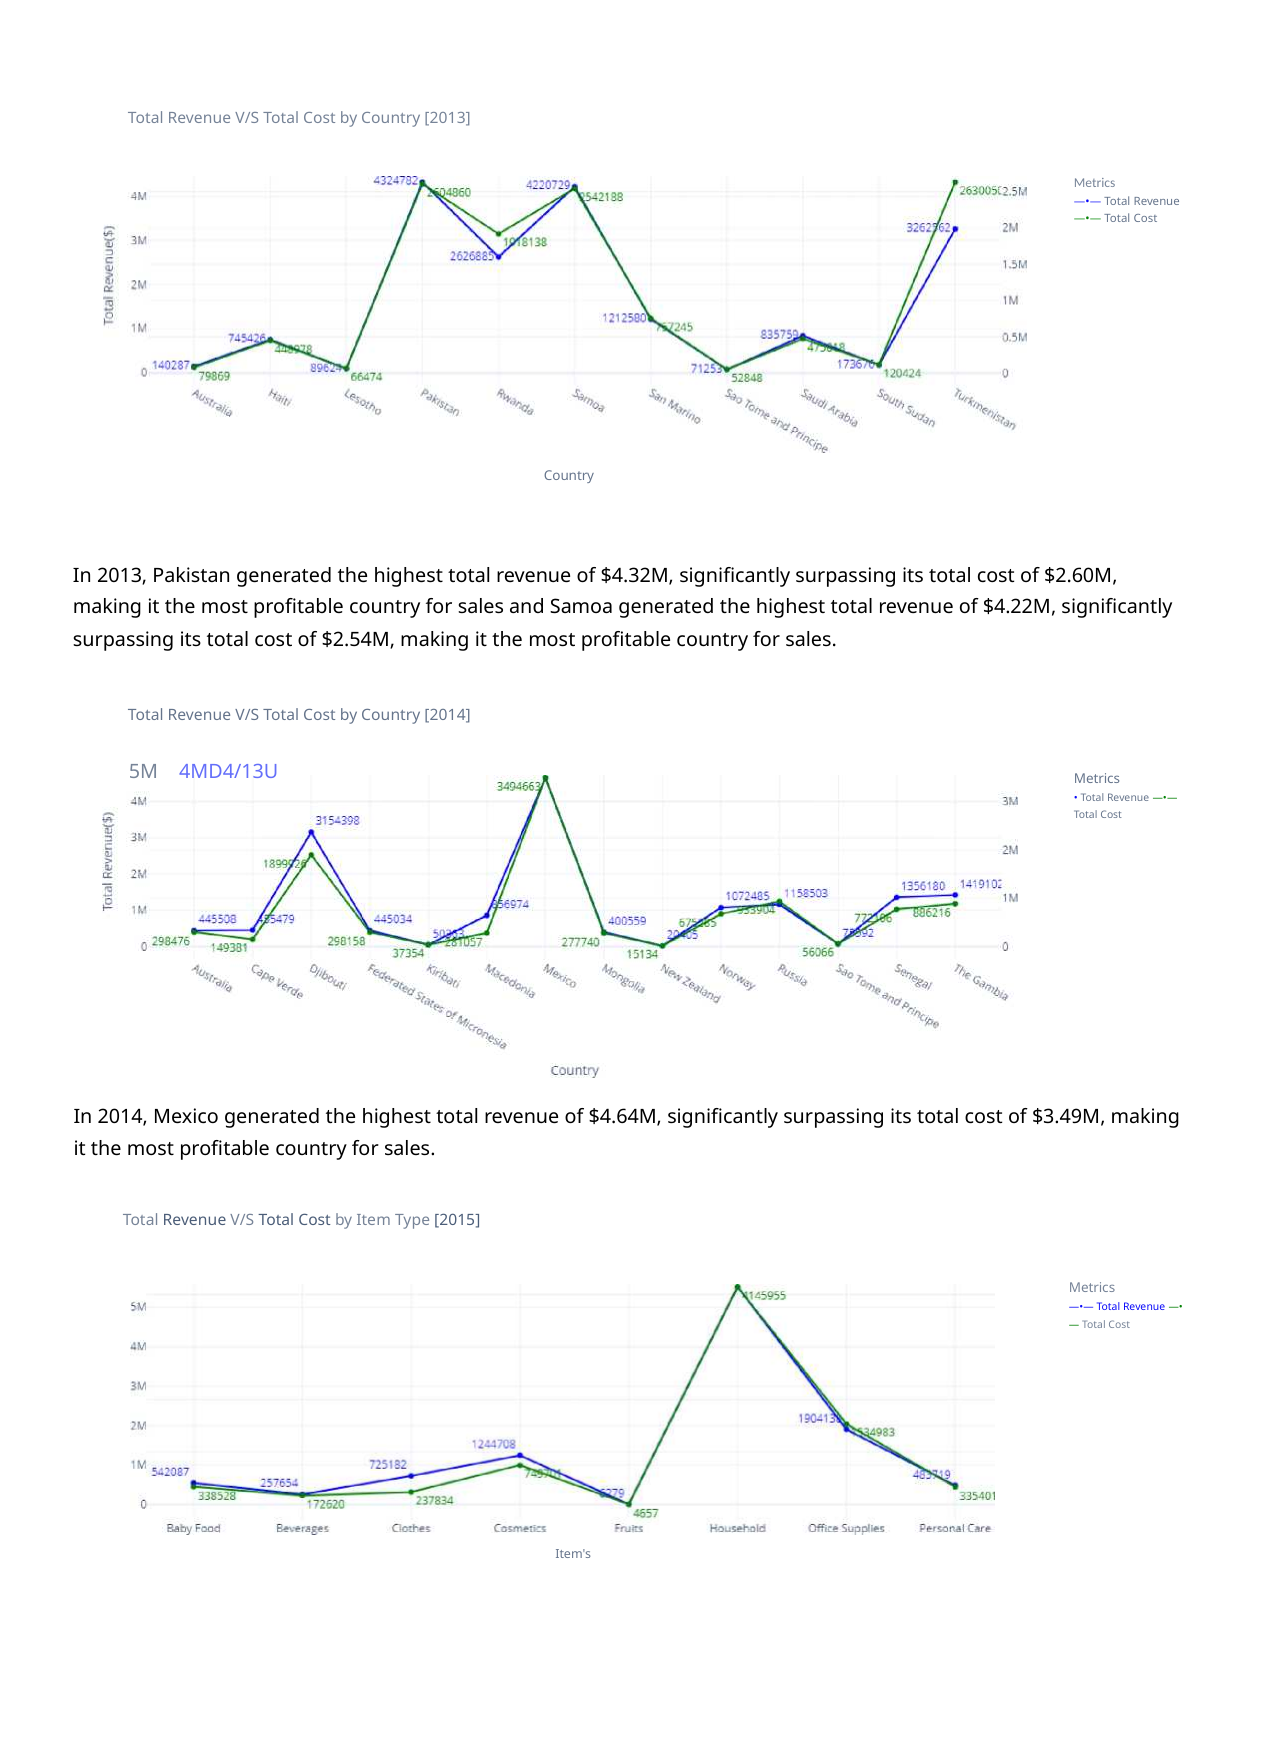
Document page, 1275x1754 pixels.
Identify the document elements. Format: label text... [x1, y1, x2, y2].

text_box Item's [555, 1545, 596, 1561]
text_box Country [544, 466, 607, 484]
text_box Total Revenue V/S Total Cost by Country [2013] [127, 107, 472, 129]
text_box Metrics —•— Total Revenue —•— Total Cost [1068, 1278, 1191, 1326]
text_box In 2013, Pakistan generated the highest total revenue of $4.32M, significantly surpassing its total cost of $2.60M, making it the most profitable country for sales and Samoa generated the highest total revenue of $4.22M, significantly surpassing its total cost of $2.54M, making it the most profitable country for sales. [72, 553, 1182, 646]
picture [130, 1284, 996, 1536]
text_box In 2014, Mexico generated the highest total revenue of $4.64M, significantly surpassing its total cost of $3.49M, making it the most profitable country for sales. [73, 1095, 1192, 1155]
text_box Total Revenue V/S Total Cost by Item Type [2015] [123, 1209, 490, 1232]
text_box Metrics —•— Total Revenue —•— Total Cost [1073, 172, 1185, 223]
picture [103, 176, 1028, 453]
text_box Metrics • Total Revenue —•— Total Cost [1073, 769, 1186, 820]
picture [102, 775, 1019, 1079]
text_box 5M 4MD4/13U [128, 758, 597, 773]
text_box Total Revenue V/S Total Cost by Country [2014] [127, 704, 472, 726]
